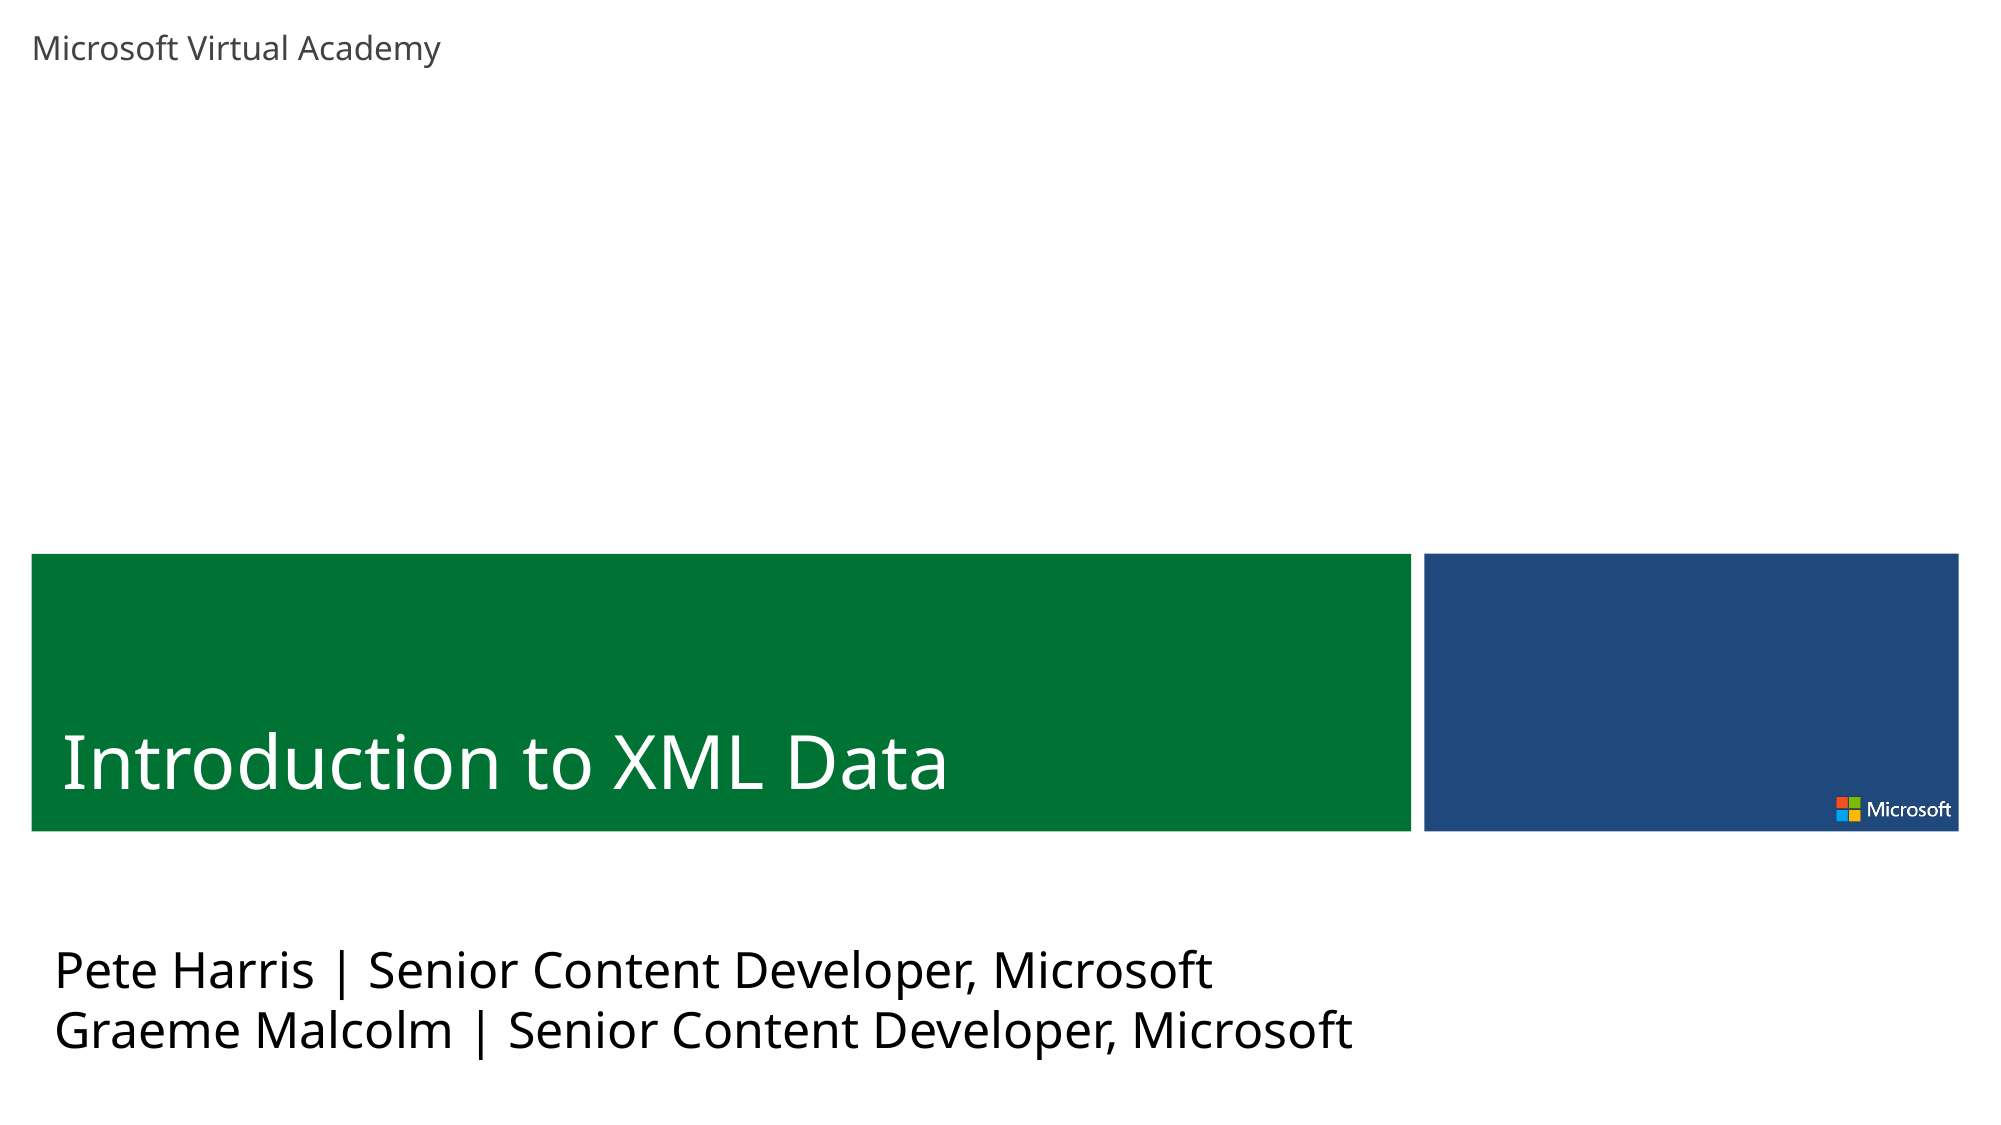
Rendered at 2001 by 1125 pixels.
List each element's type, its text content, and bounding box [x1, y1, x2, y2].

subtitle Pete Harris | Senior Content Developer, Microsoft Graeme Malcolm | Senior Content Developer, Microsoft [31, 841, 1412, 1082]
picture [1834, 790, 1956, 827]
list Introduction to XML Data [47, 568, 1396, 813]
